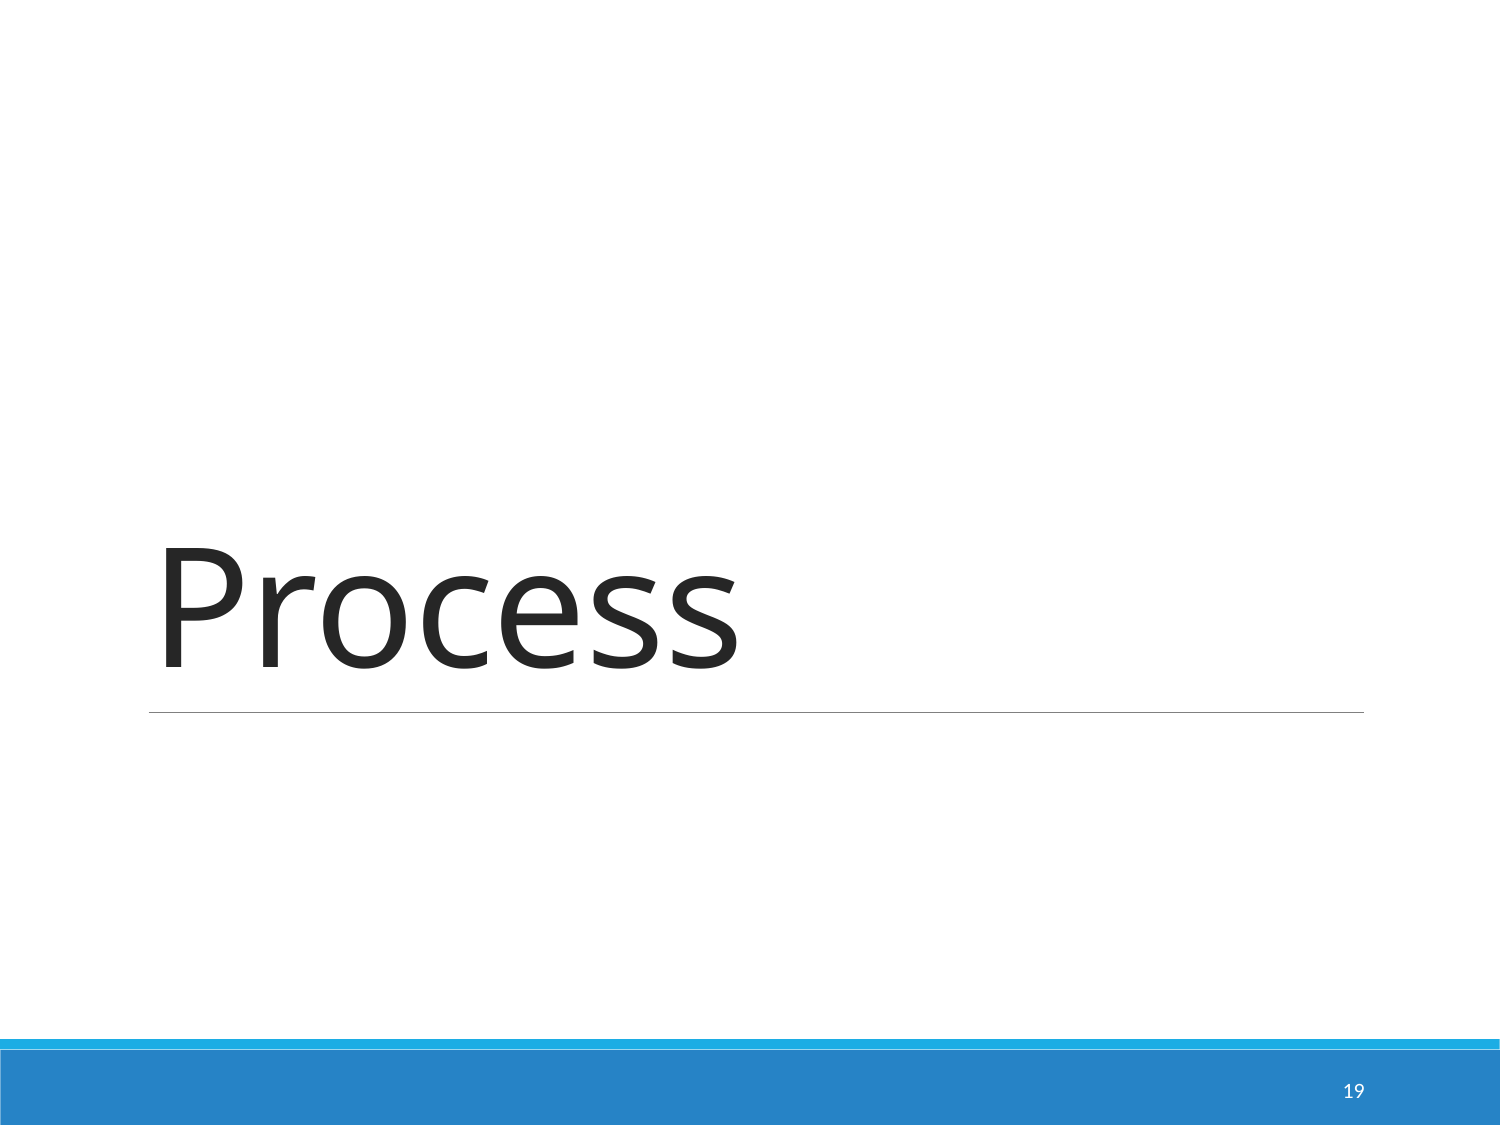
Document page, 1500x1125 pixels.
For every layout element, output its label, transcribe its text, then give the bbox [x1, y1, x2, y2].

slide_number 19 [1218, 1059, 1380, 1120]
title Process [135, 124, 1373, 710]
